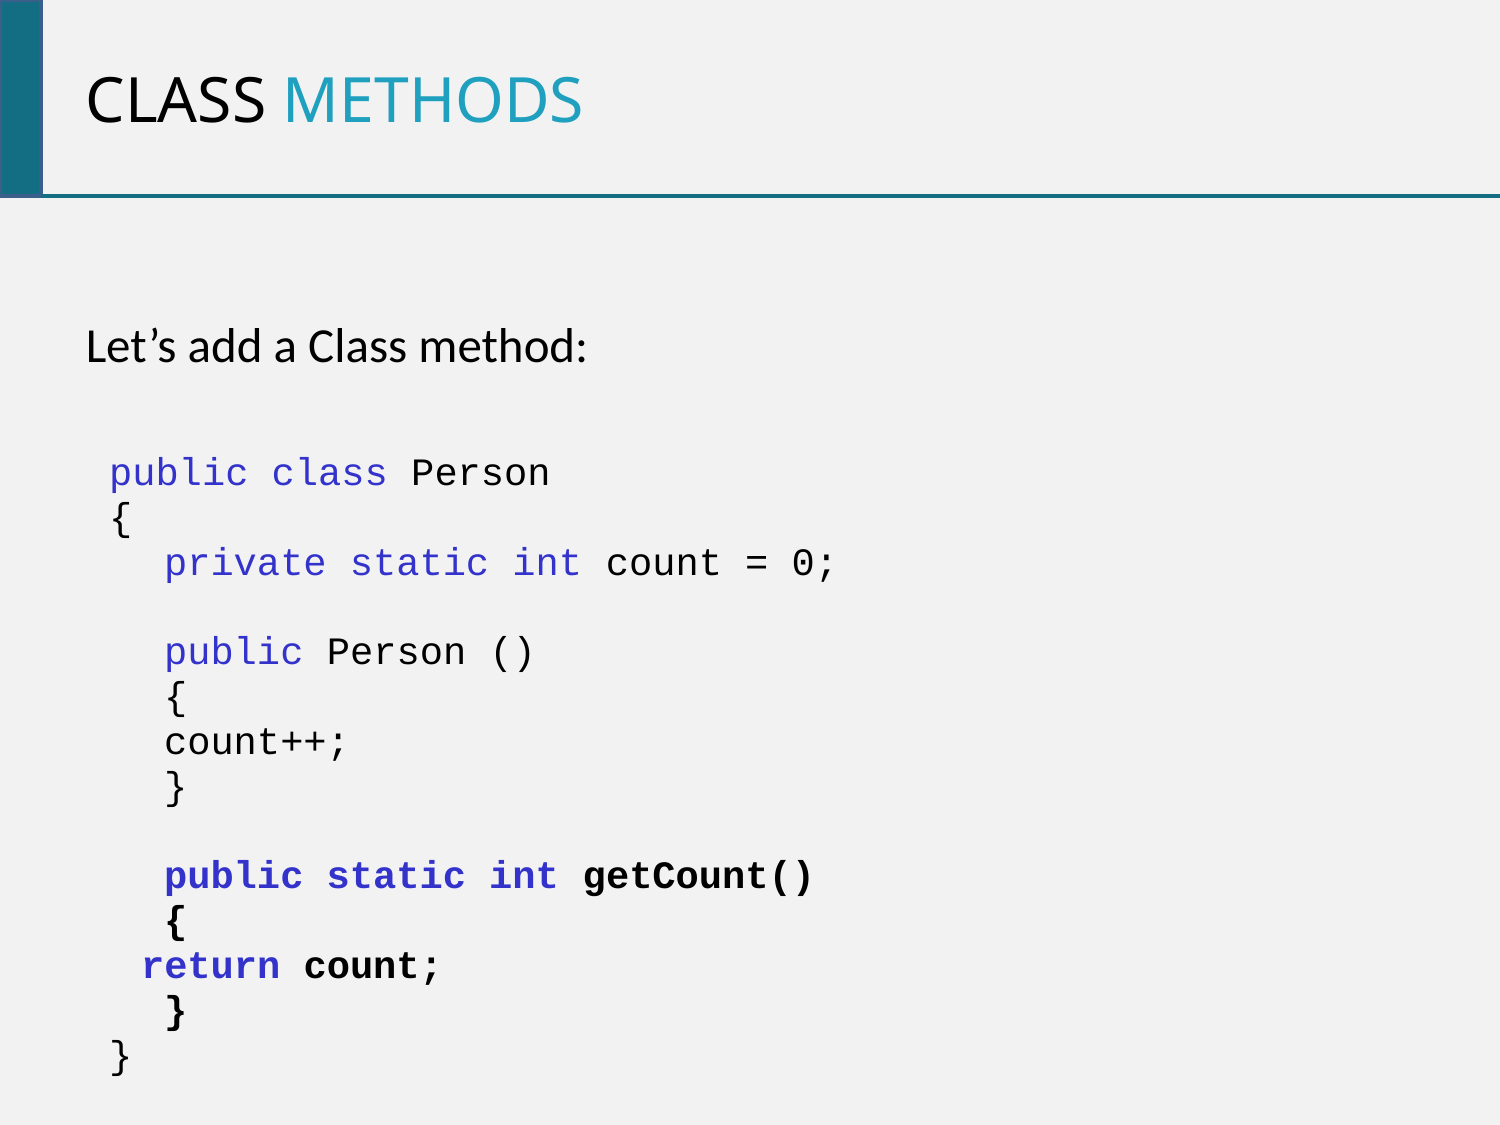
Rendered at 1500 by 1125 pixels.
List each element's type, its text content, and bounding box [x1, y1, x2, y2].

text_box [0, 0, 43, 198]
list Let’s add a Class method: public class Person { private static int count = 0; public Person () { count++; } public static int getCount() { return count; } } [70, 231, 1430, 1088]
text_box class methods [70, 0, 1294, 194]
